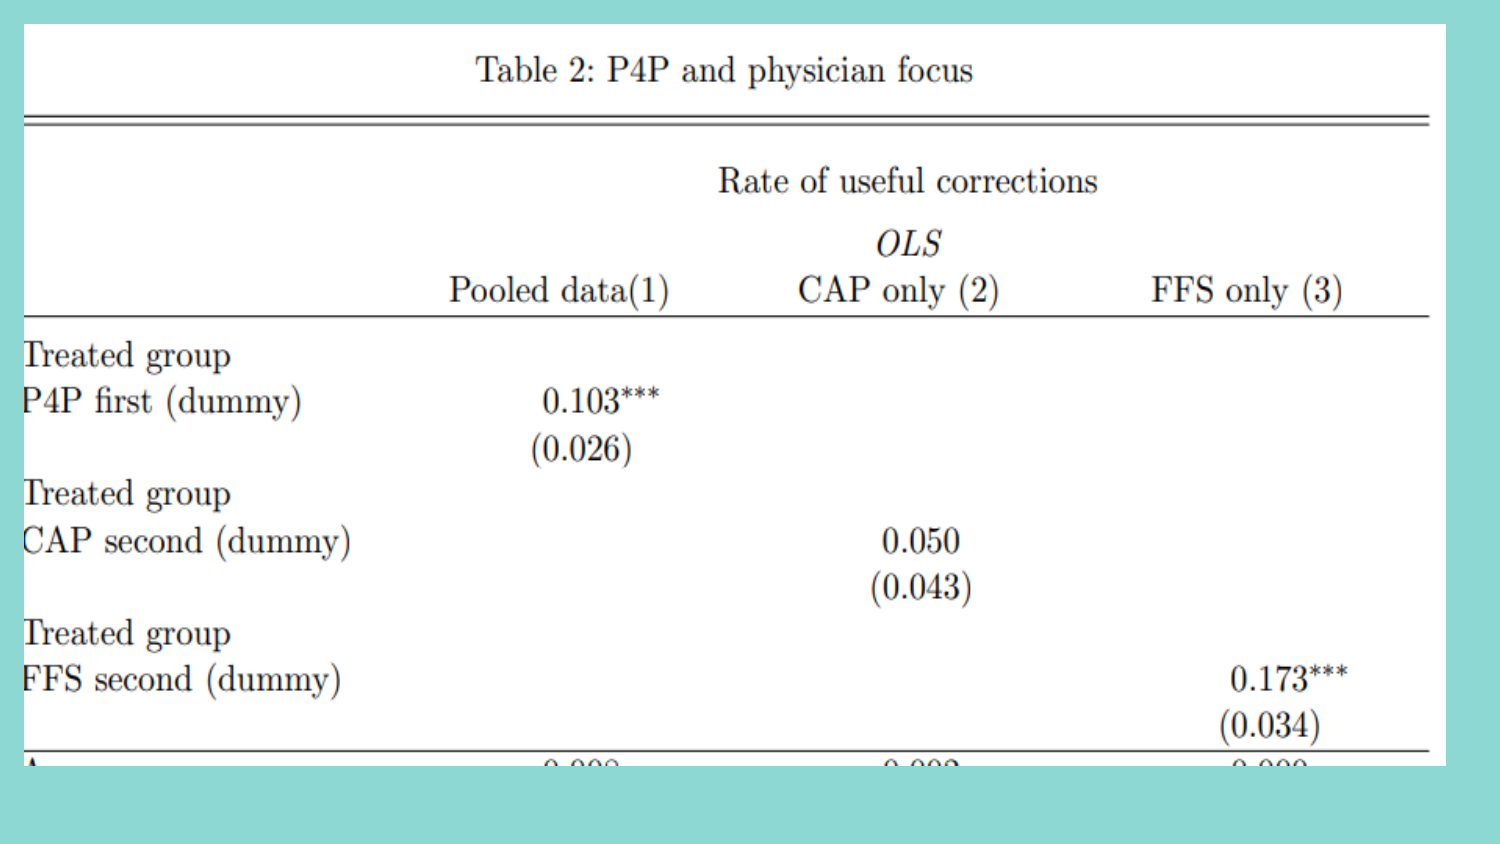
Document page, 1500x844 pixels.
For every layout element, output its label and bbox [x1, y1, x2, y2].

picture [24, 24, 1446, 766]
